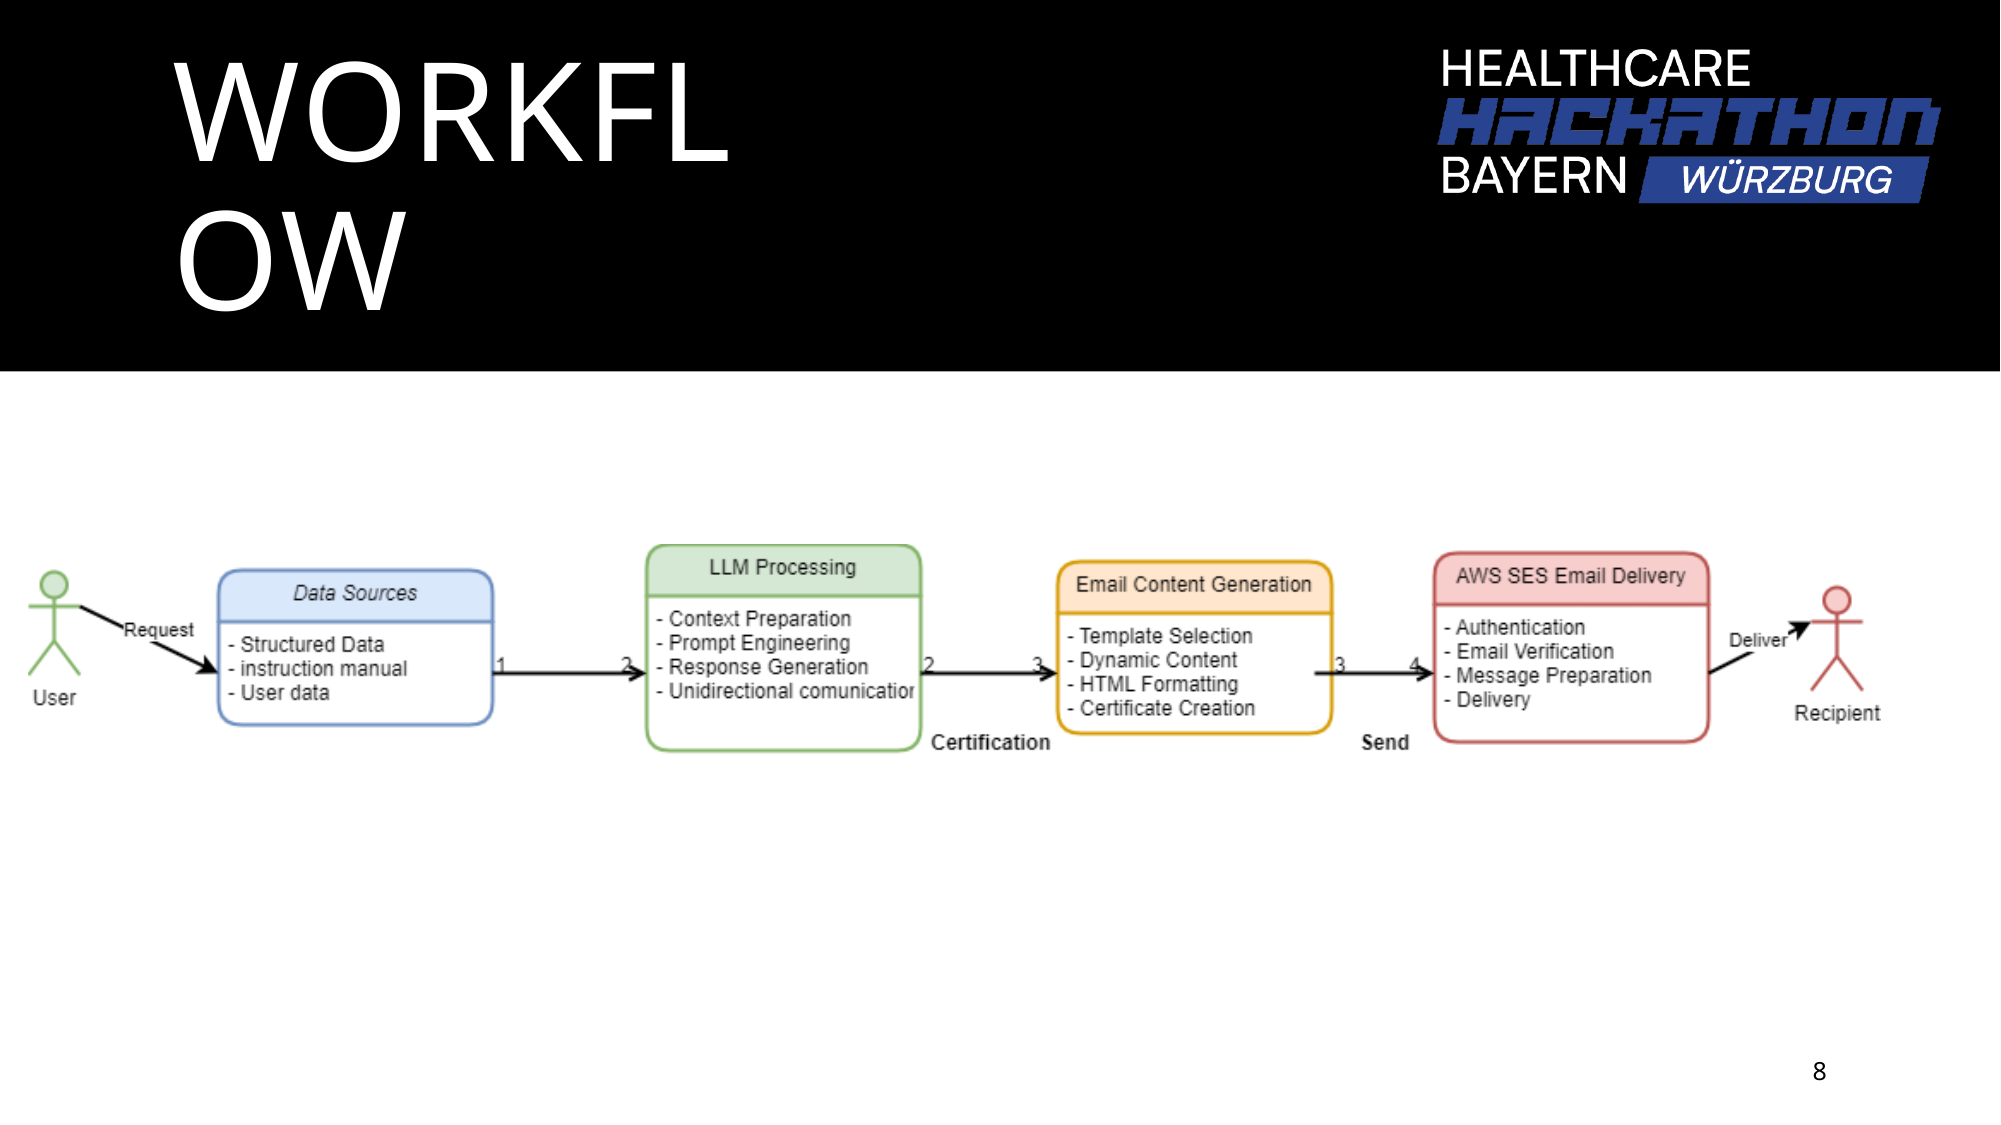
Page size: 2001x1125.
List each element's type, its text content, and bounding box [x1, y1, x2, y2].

title Workflow [157, 52, 843, 332]
picture [28, 544, 1881, 757]
picture [1422, 22, 1956, 223]
slide_number 8 [1688, 1042, 1842, 1103]
